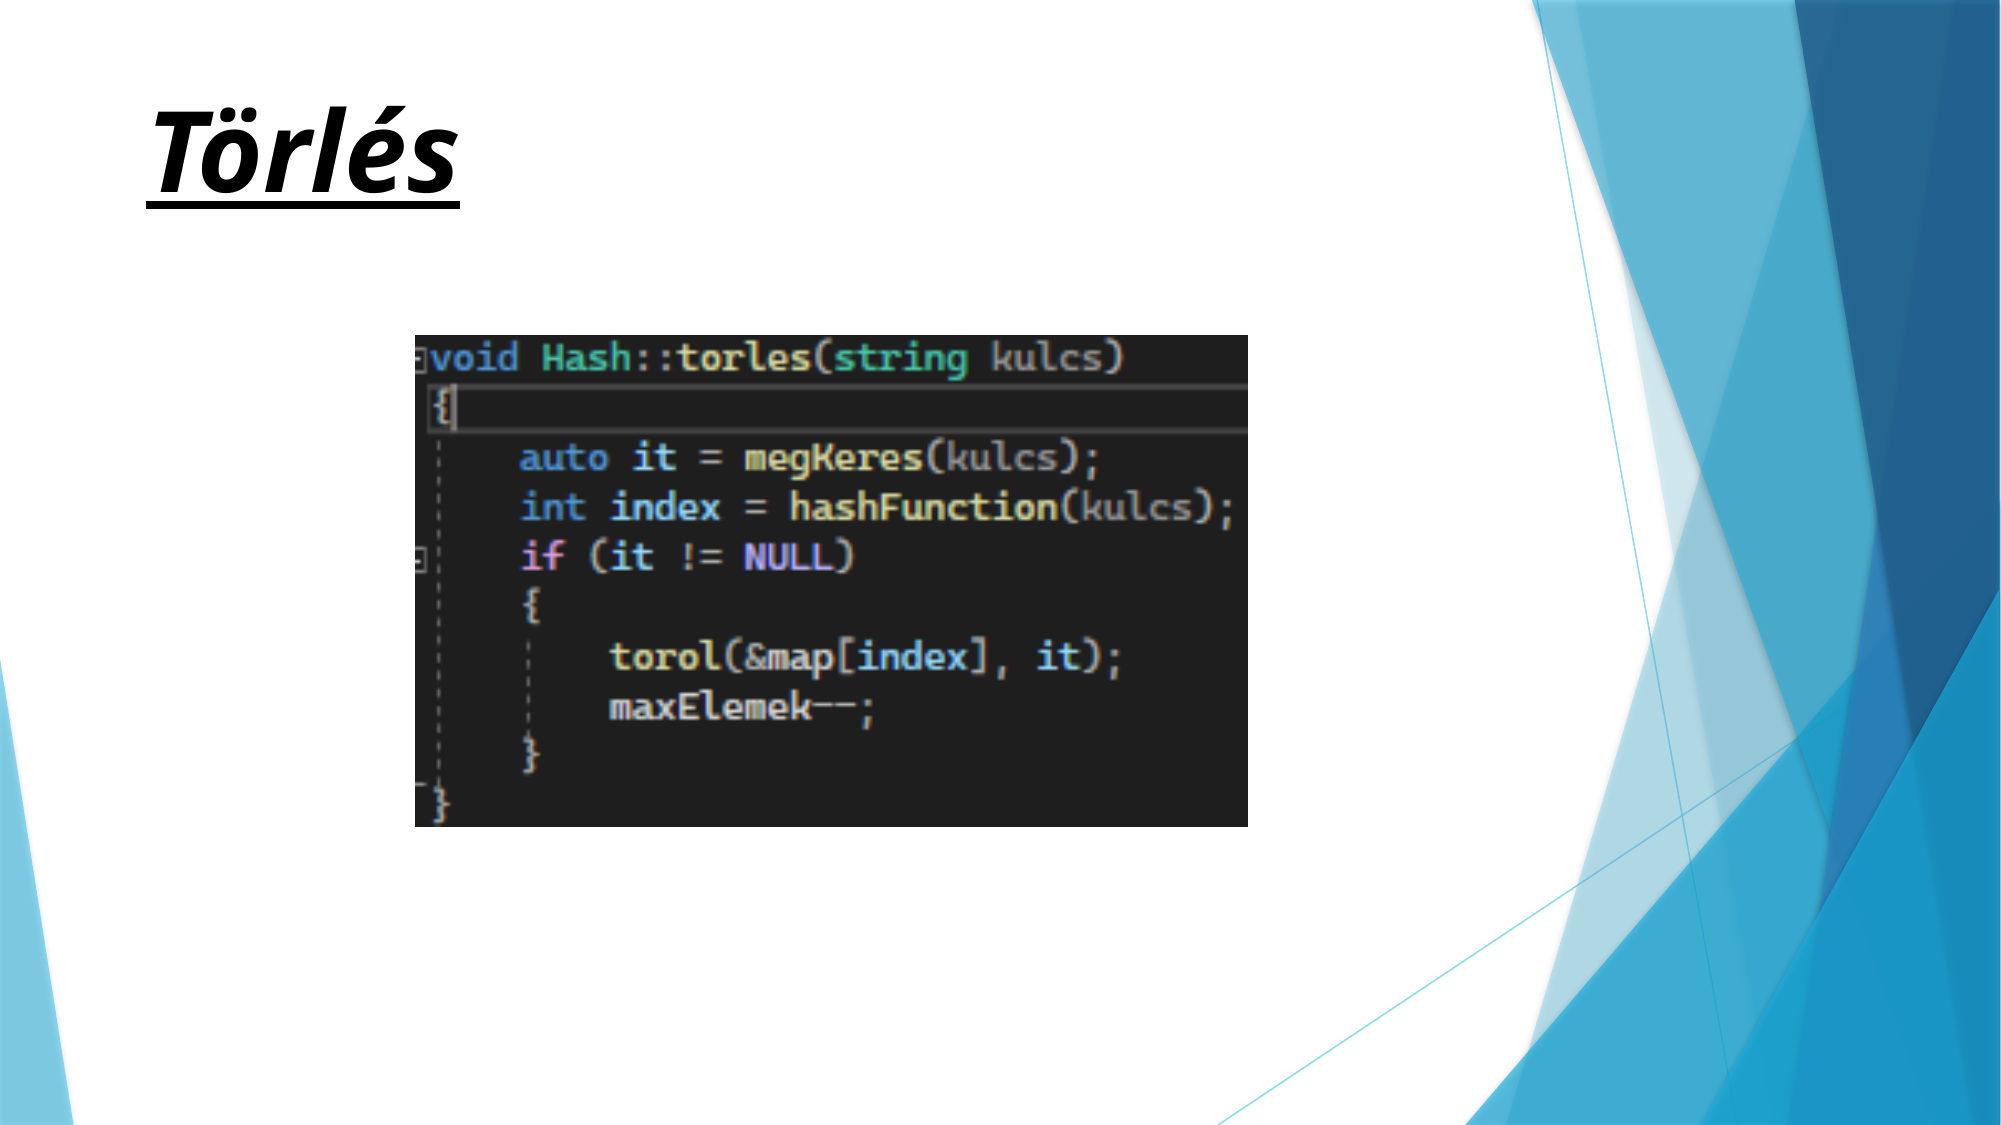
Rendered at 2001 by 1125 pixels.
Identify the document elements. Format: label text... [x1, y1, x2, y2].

picture [415, 335, 1249, 827]
text_box Törlés [131, 72, 476, 223]
